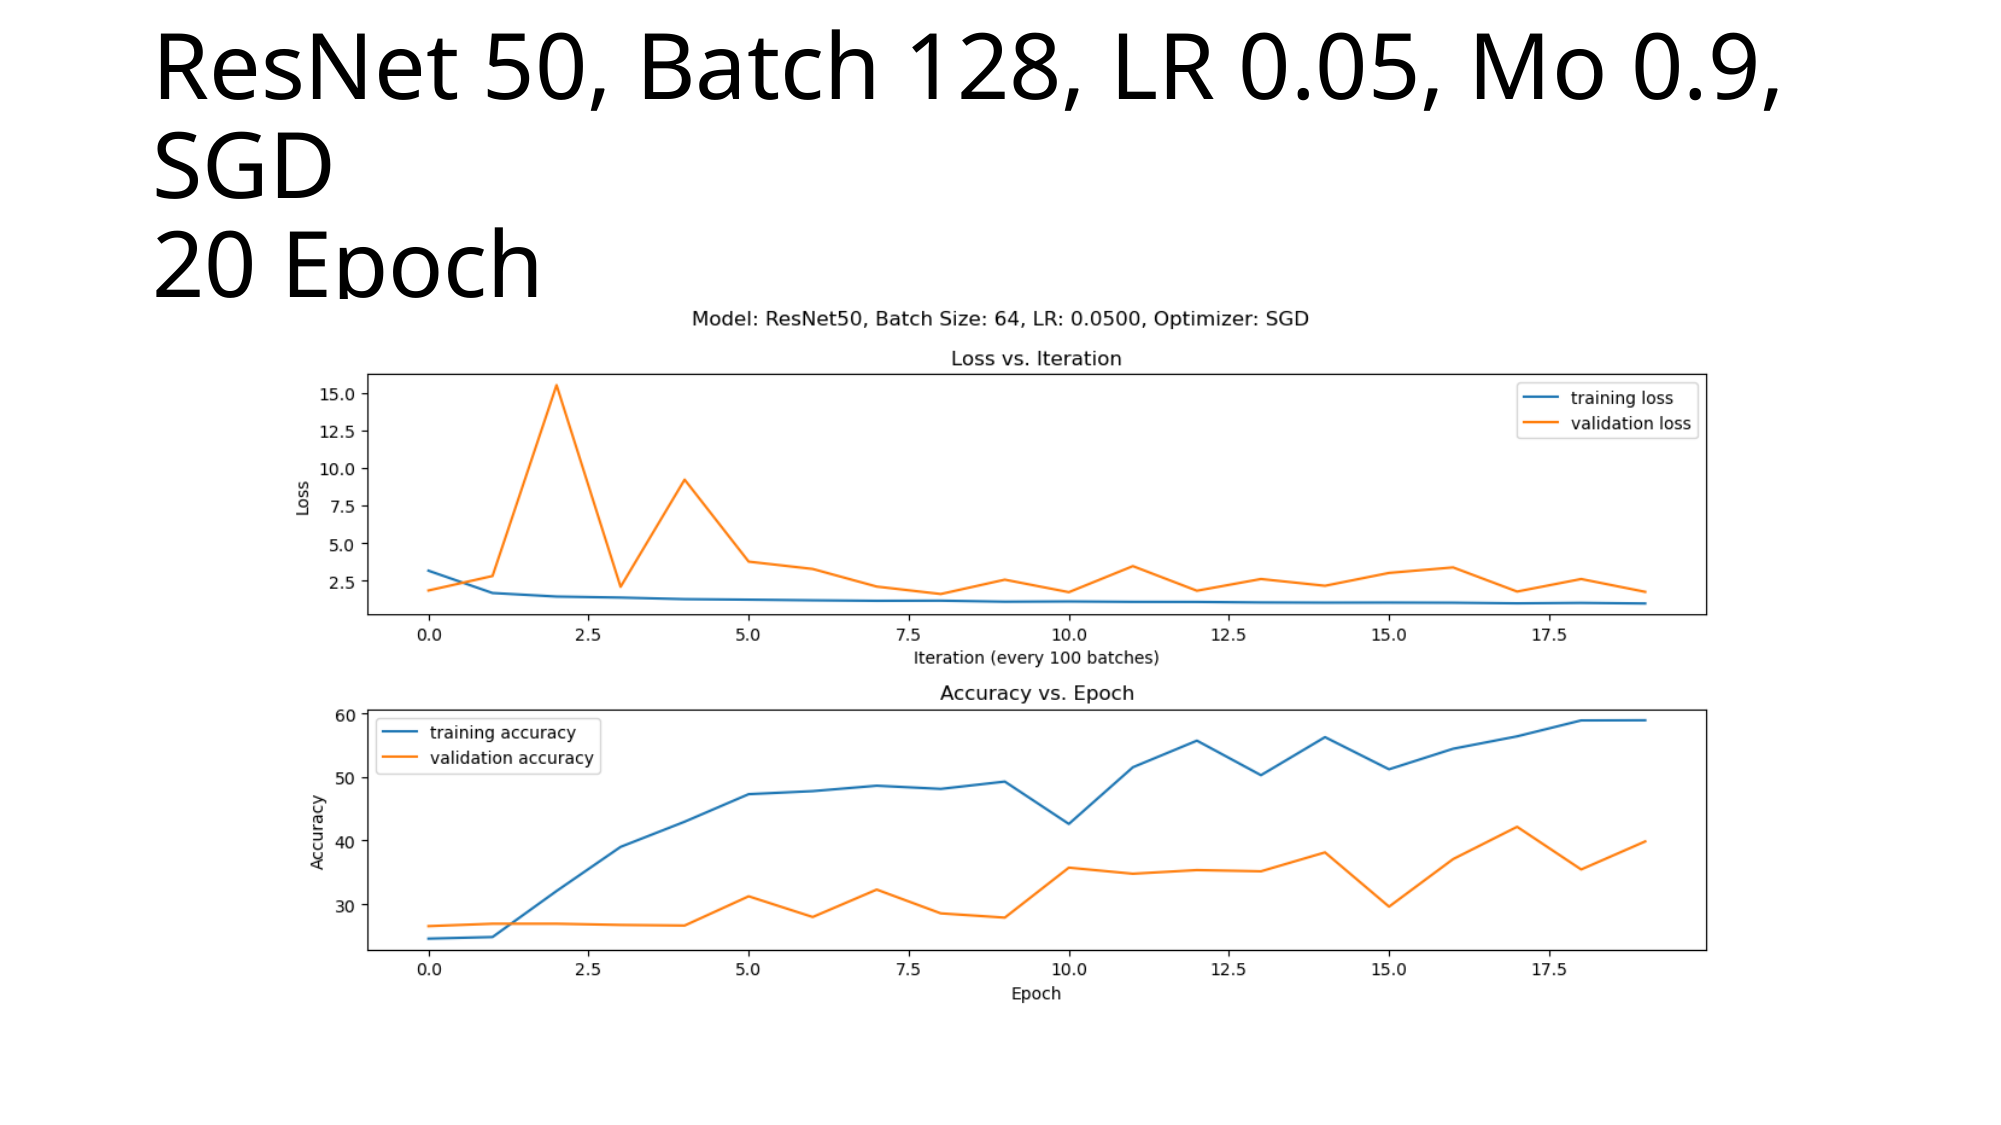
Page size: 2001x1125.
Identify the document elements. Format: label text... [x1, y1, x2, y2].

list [283, 299, 1717, 1014]
title ResNet 50, Batch 128, LR 0.05, Mo 0.9, SGD 20 Epoch [137, 59, 1863, 278]
